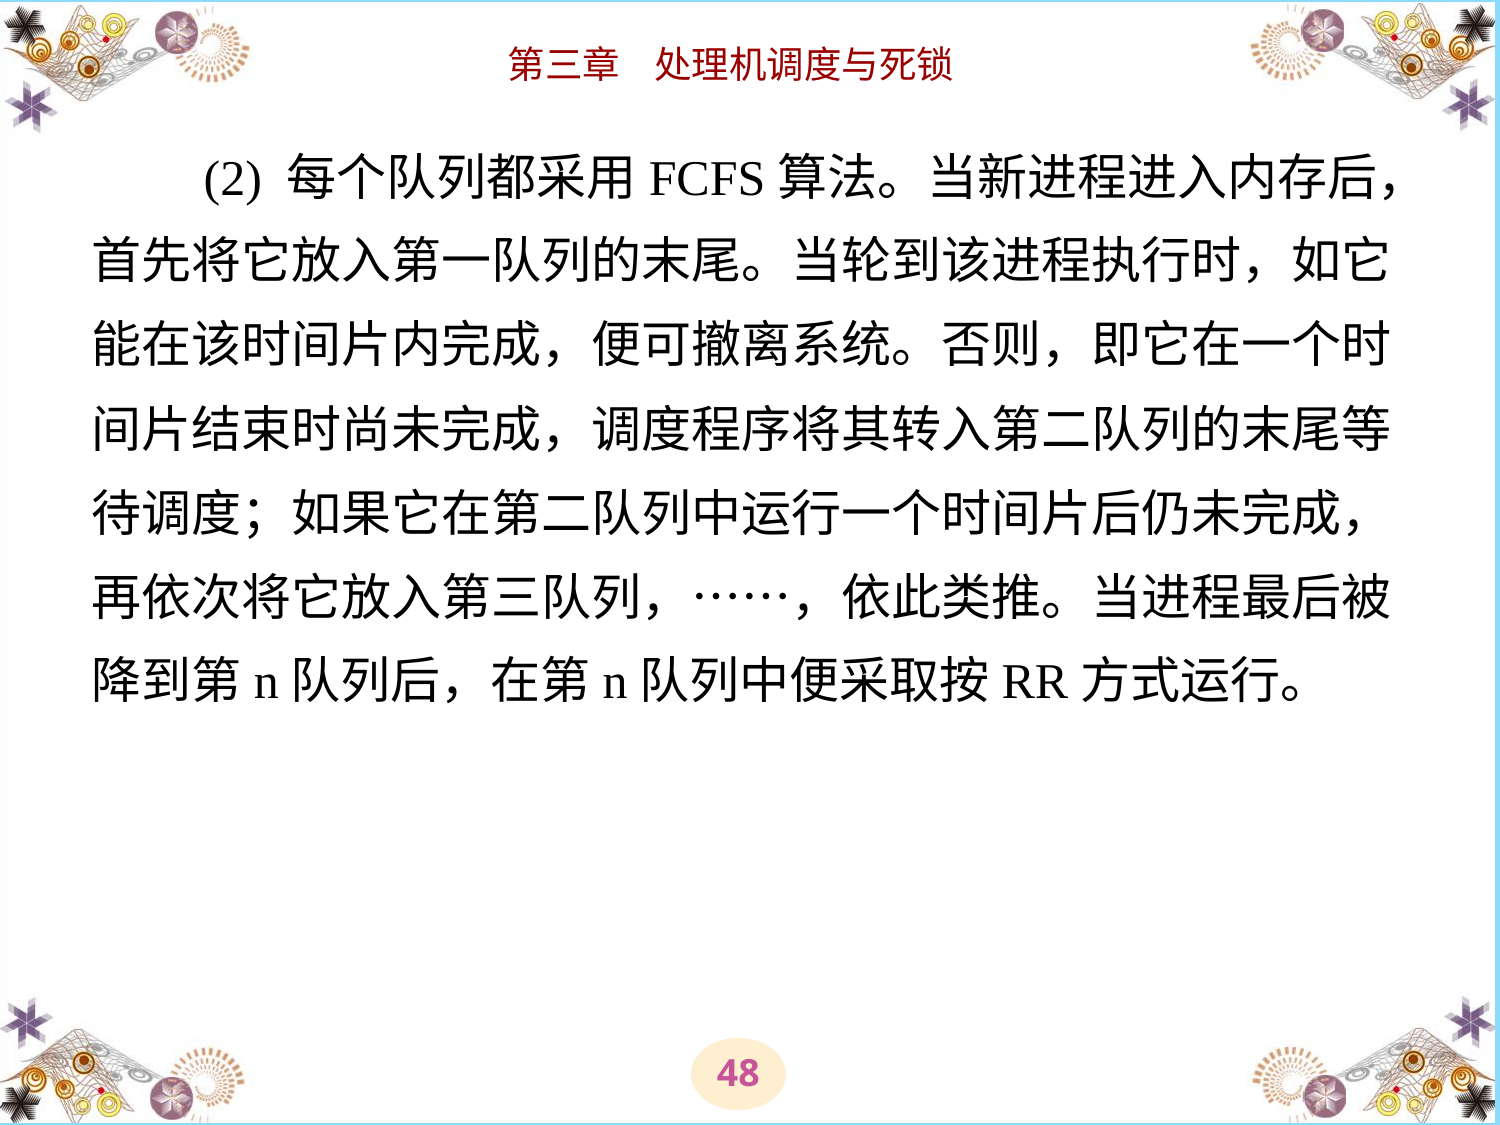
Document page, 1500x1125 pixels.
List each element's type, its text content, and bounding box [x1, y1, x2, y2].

picture [0, 2, 1495, 1123]
title (2) 每个队列都采用FCFS算法。当新进程进入内存后，首先将它放入第一队列的末尾。当轮到该进程执行时，如它能在该时间片内完成，便可撤离系统。否则，即它在一个时间片结束时尚未完成，调度程序将其转入第二队列的末尾等待调度；如果它在第二队列中运行一个时间片后仍未完成，再依次将它放入第三队列，……，依此类推。当进程最后被降到第n队列后，在第n队列中便采取按RR方式运行。 [76, 113, 1424, 1024]
